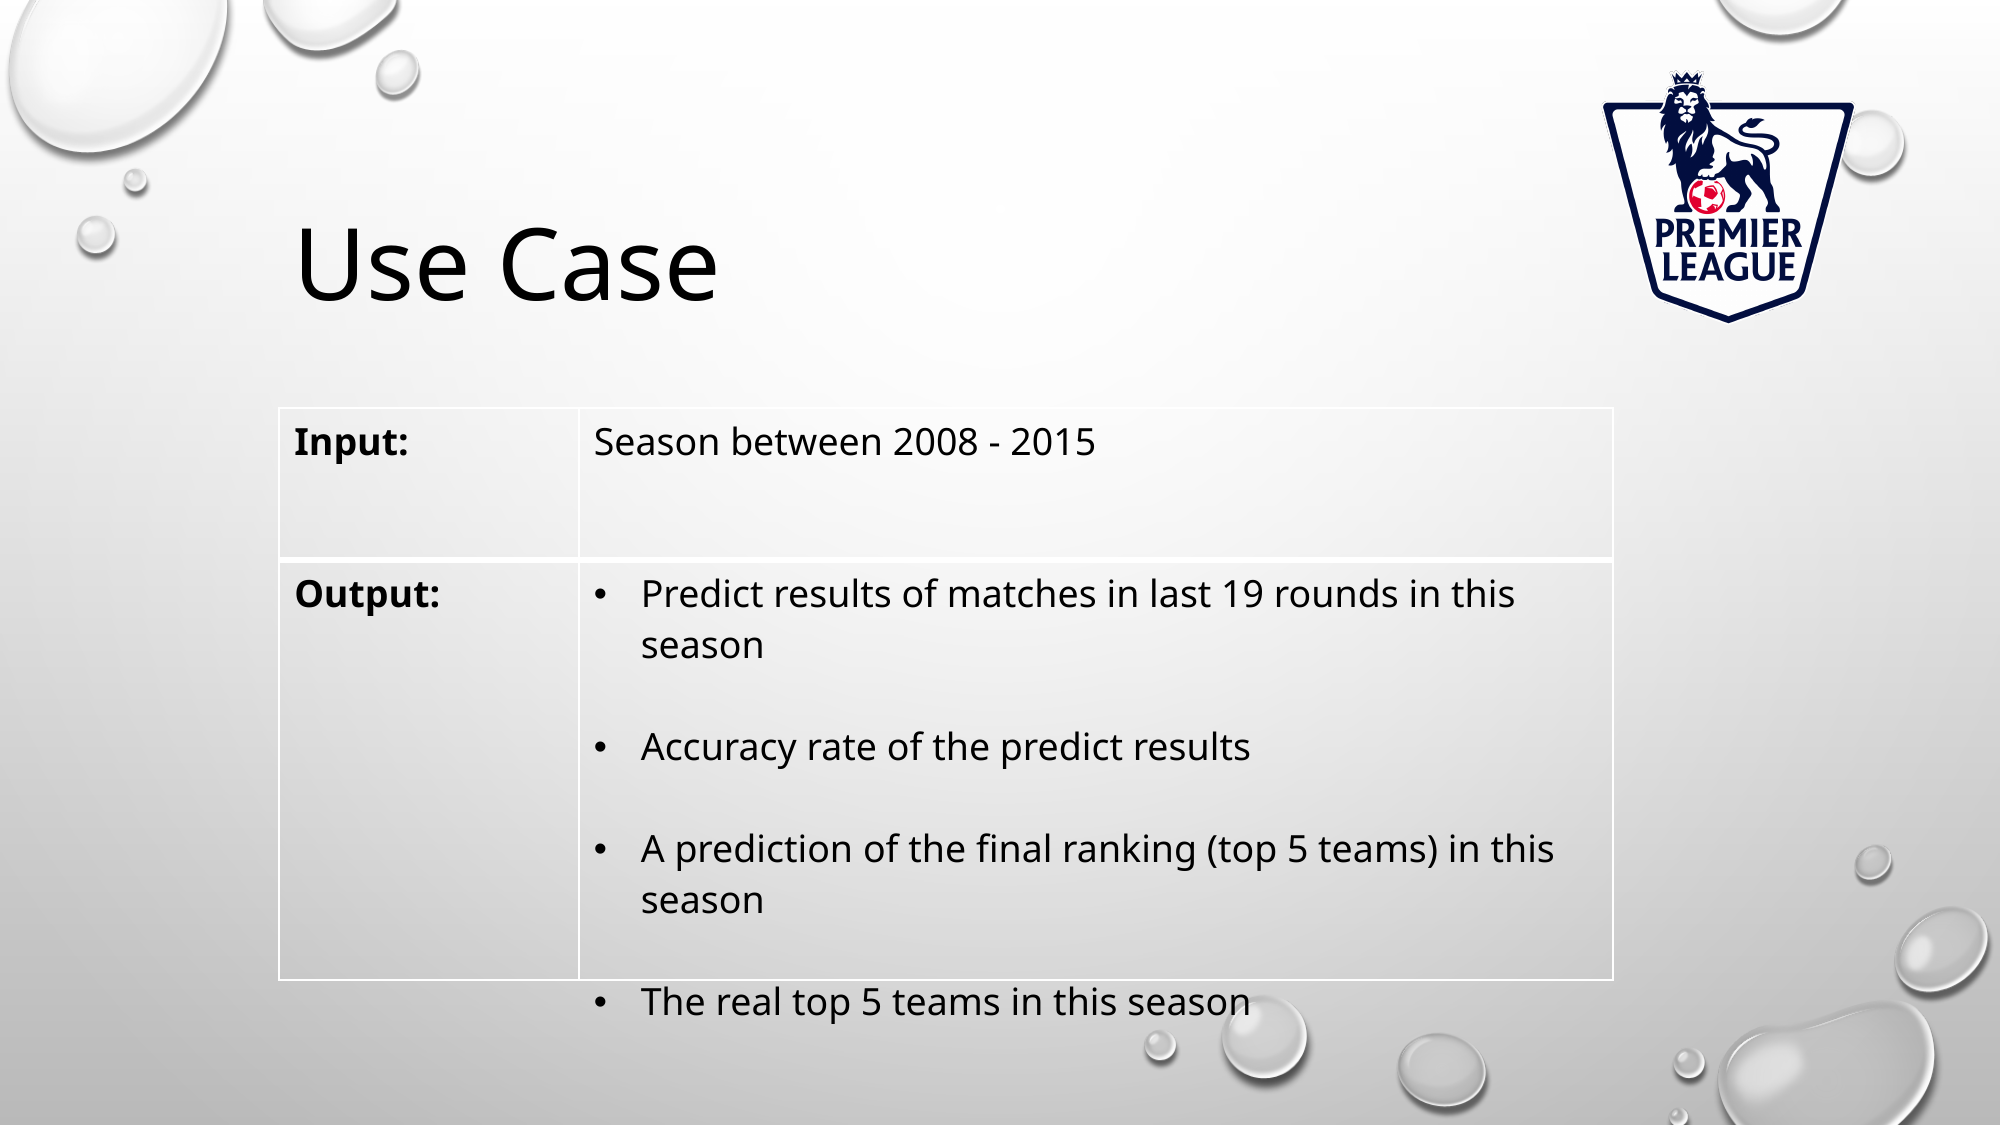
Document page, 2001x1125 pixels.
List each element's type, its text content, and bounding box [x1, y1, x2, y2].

text_box Use Case [279, 193, 911, 328]
table_cell Output: [280, 563, 578, 979]
picture [0, 0, 2000, 1125]
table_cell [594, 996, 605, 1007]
table_header Input: [280, 409, 578, 557]
table_cell Predict results of matches in last 19 rounds in this season Accuracy rate of the predict results A prediction of the final ranking (top 5 teams) in this season The real top 5 teams in this season [580, 563, 1612, 979]
table_header Season between 2008 - 2015 [580, 409, 1612, 557]
